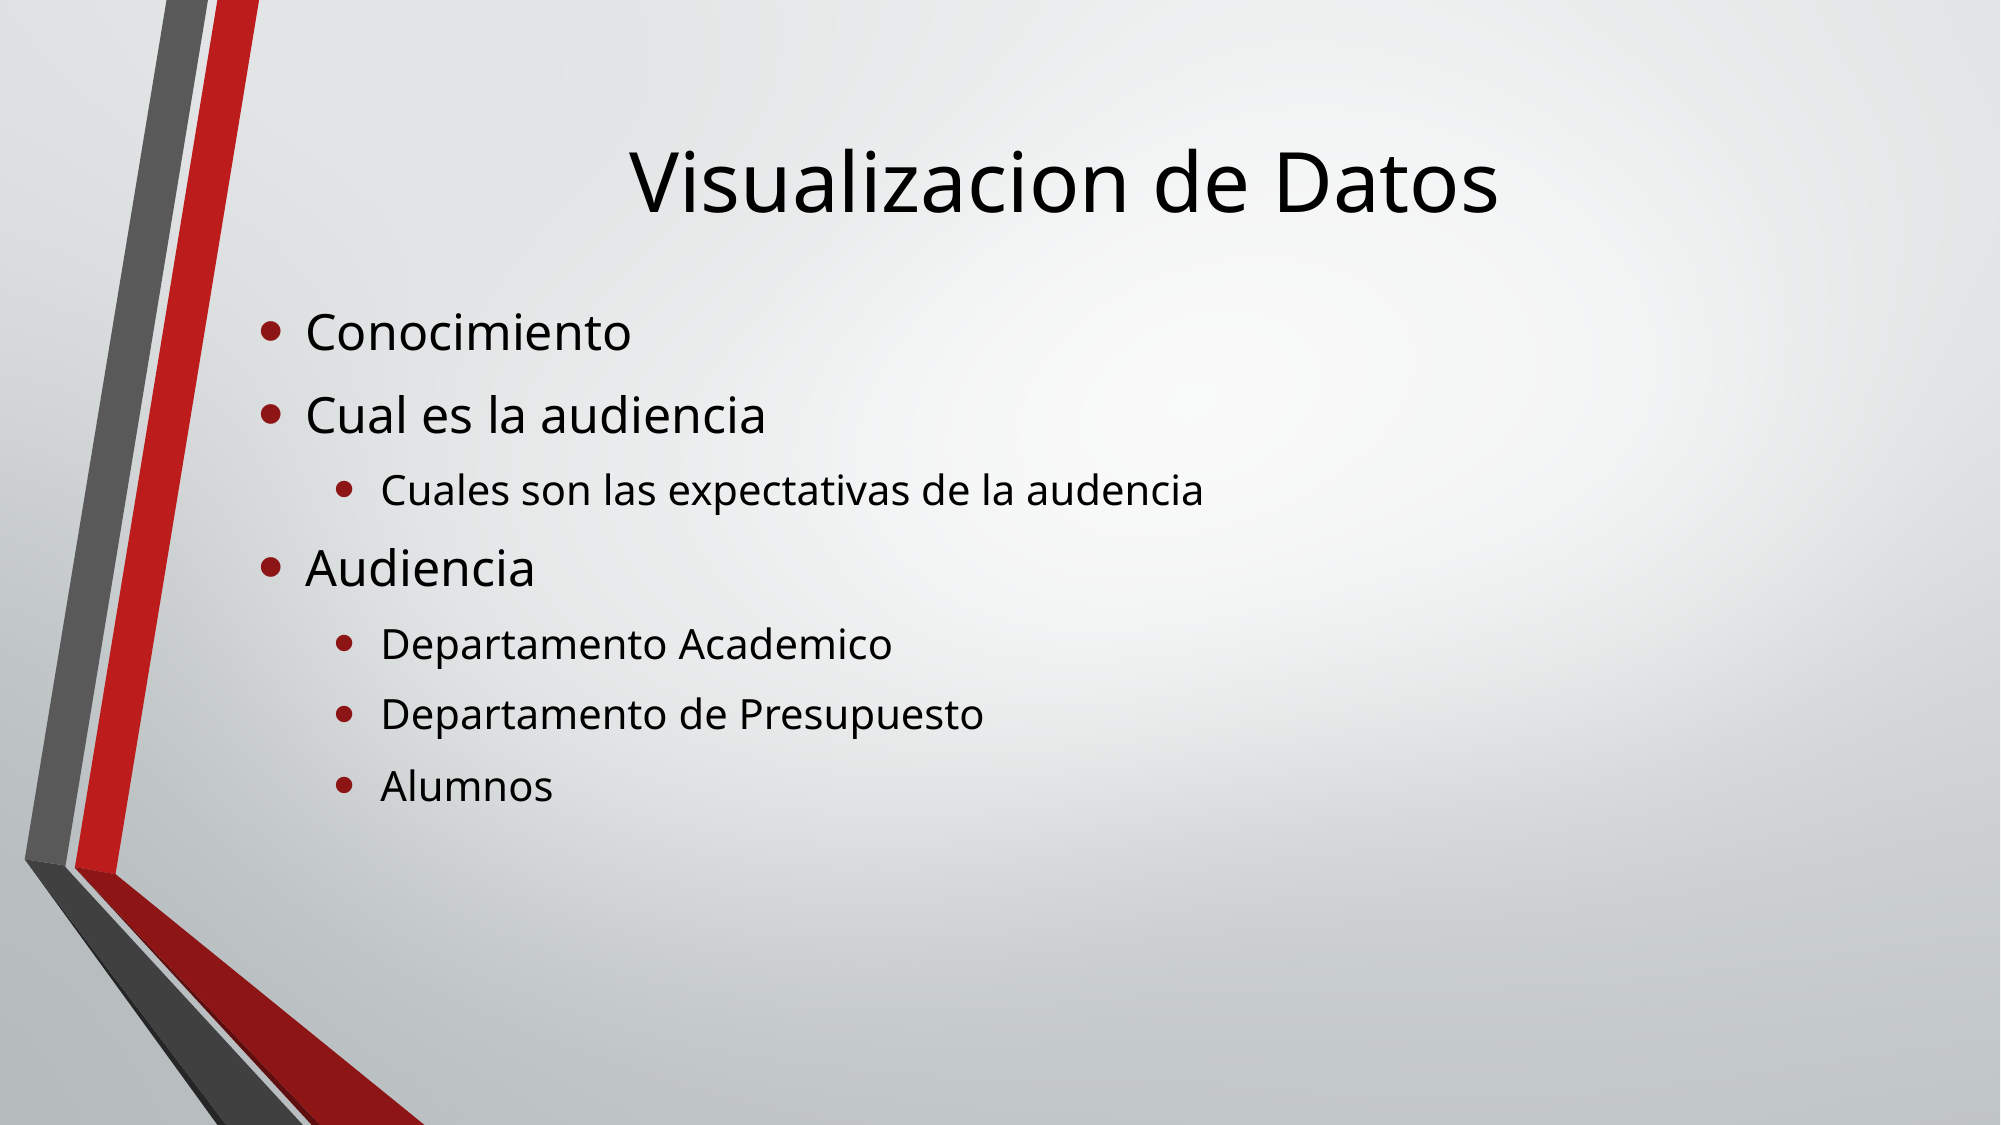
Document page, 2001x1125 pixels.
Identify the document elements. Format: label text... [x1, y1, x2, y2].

list Conocimiento Cual es la audiencia Cuales son las expectativas de la audencia Audiencia Departamento Academico Departamento de Presupuesto Alumnos [243, 246, 1887, 1039]
title Visualizacion de Datos [243, 112, 1887, 246]
